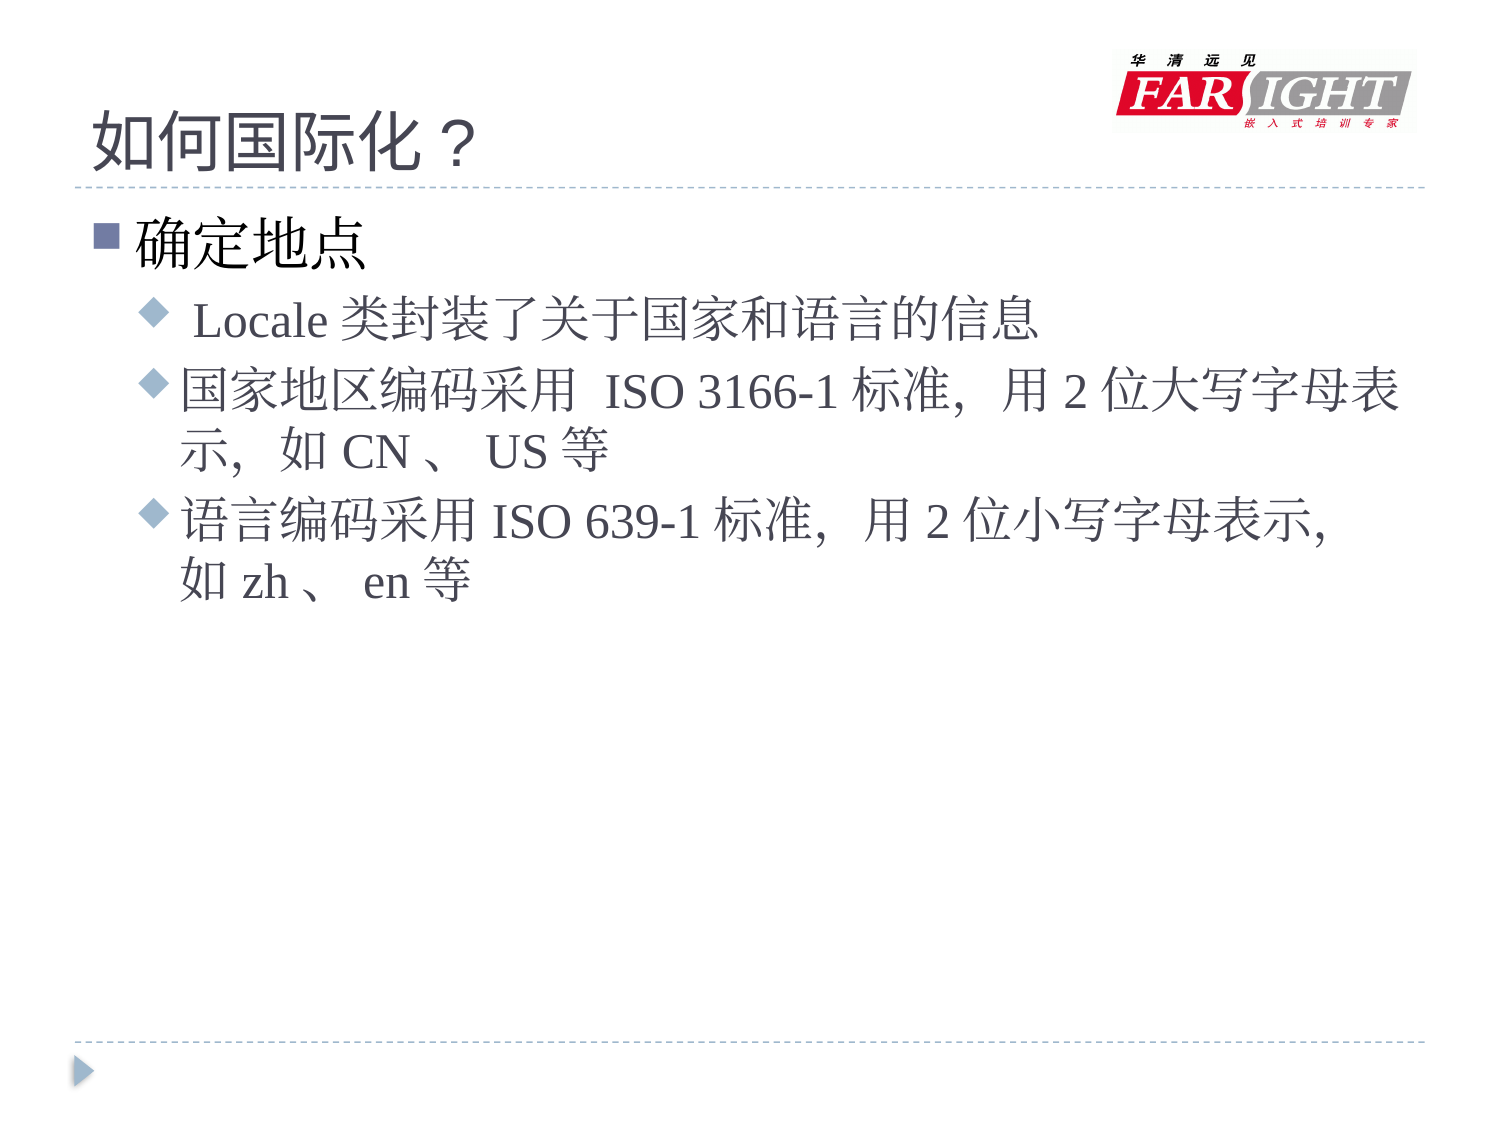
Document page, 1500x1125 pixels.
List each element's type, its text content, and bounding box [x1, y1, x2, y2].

title 如何国际化? [74, 24, 1426, 188]
list 确定地点 Locale类封装了关于国家和语言的信息 国家地区编码采用 ISO 3166-1标准，用2位大写字母表示，如CN、US等 语言编码采用ISO 639-1标准，用2位小写字母表示，如zh、en等 [74, 199, 1426, 1006]
